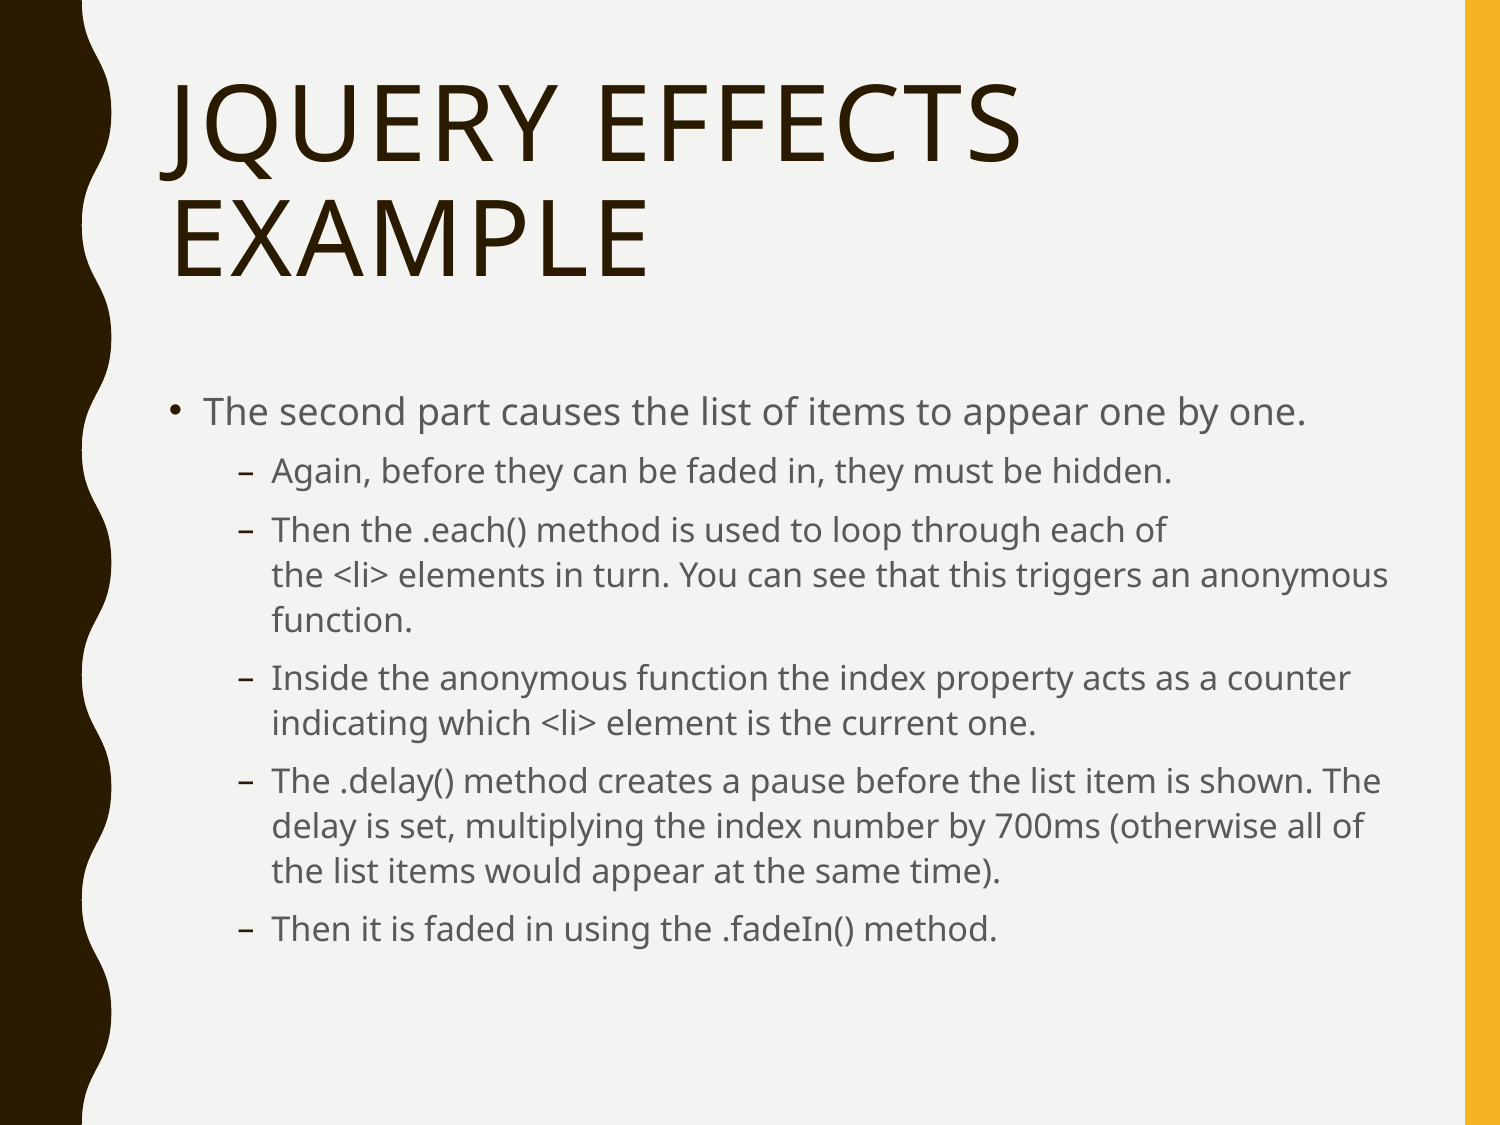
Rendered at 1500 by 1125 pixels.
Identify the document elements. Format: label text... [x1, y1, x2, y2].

title Jquery effects example [154, 62, 1407, 308]
list The second part causes the list of items to appear one by one. Again, before they can be faded in, they must be hidden. Then the .each() method is used to loop through each of the <li> elements in turn. You can see that this triggers an anonymous function. Inside the anonymous function the index property acts as a counter indicating which <li> element is the current one. The .delay() method creates a pause before the list item is shown. The delay is set, multiplying the index number by 700ms (otherwise all of the list items would appear at the same time). Then it is faded in using the .fadeIn() method. [154, 375, 1407, 965]
